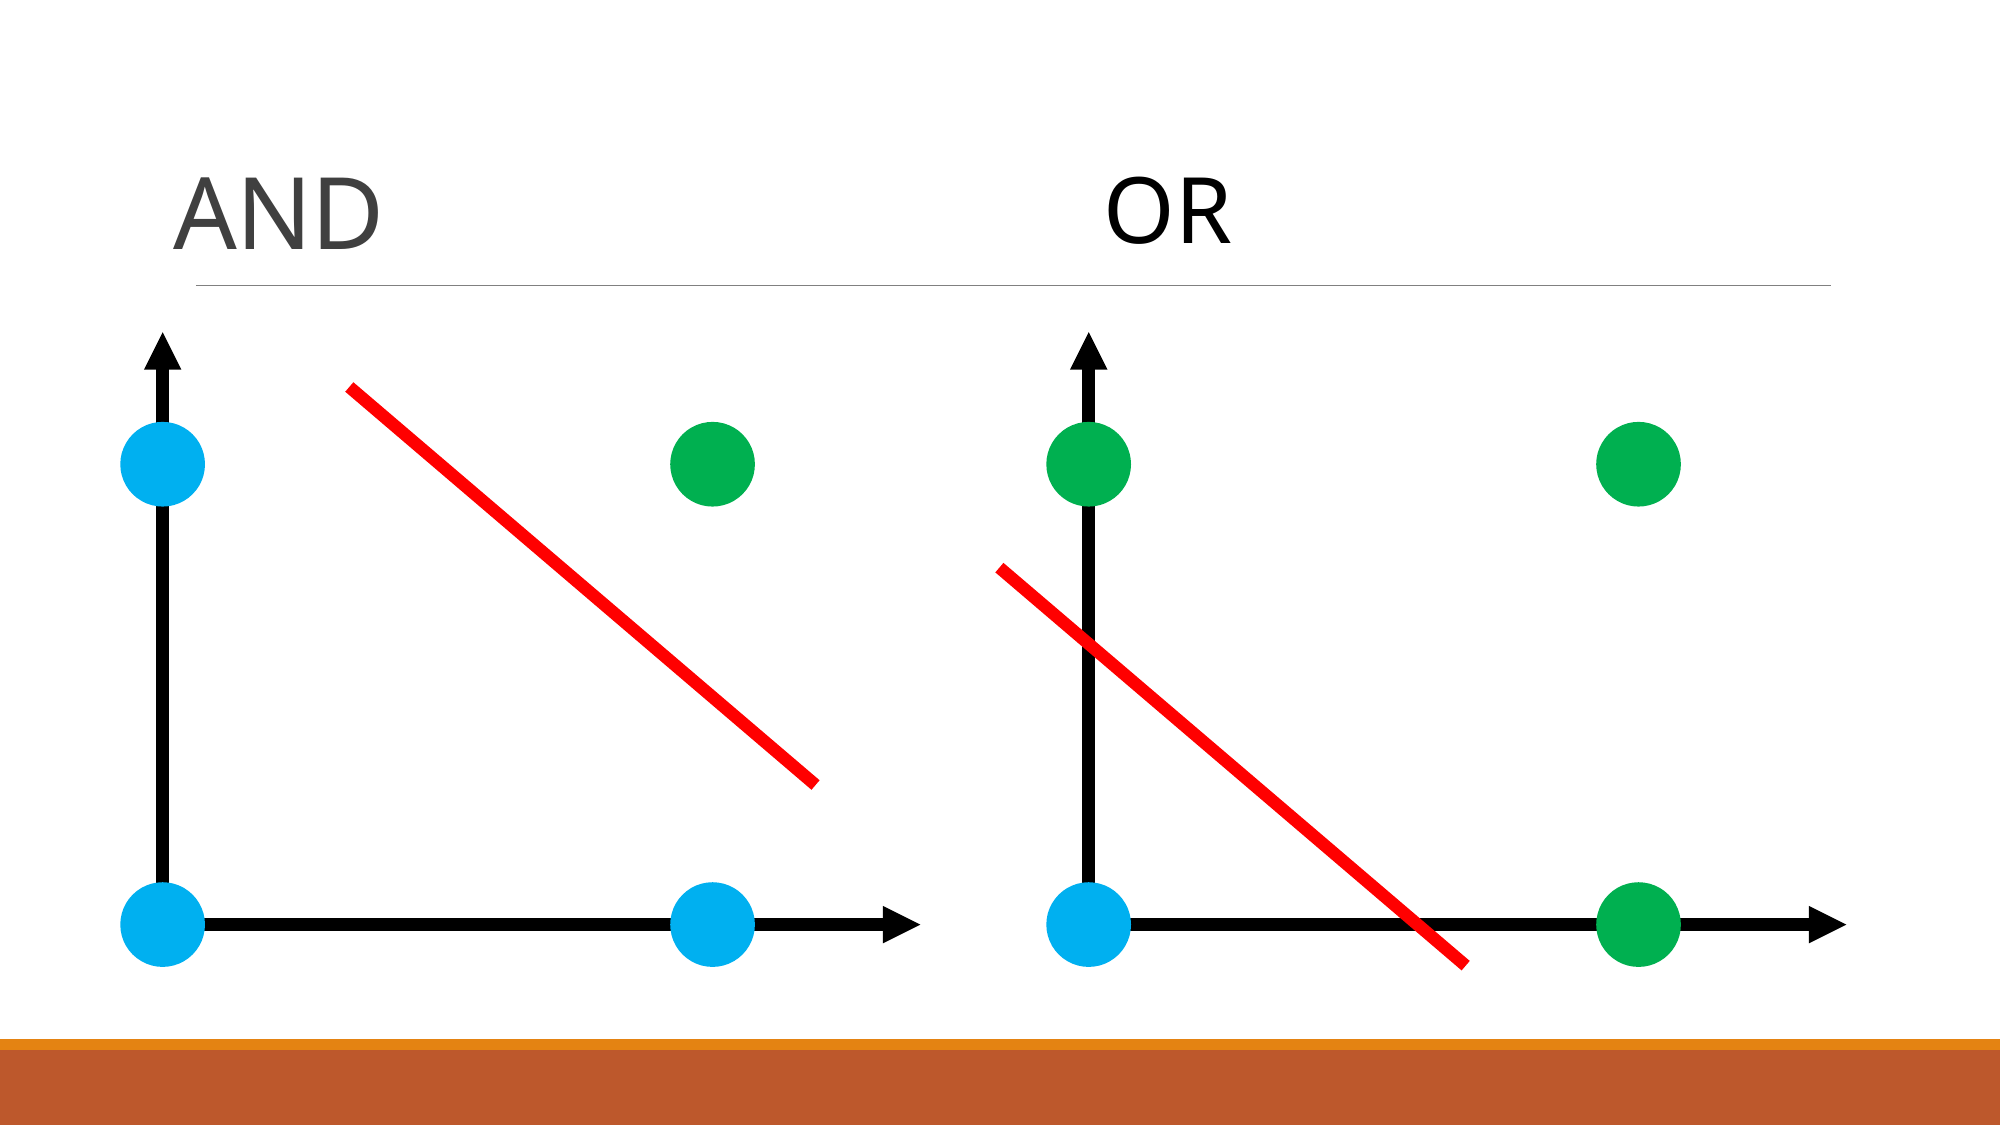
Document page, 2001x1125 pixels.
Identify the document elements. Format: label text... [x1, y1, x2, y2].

title AND [158, 59, 951, 278]
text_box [998, 331, 1847, 1027]
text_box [121, 331, 921, 967]
text_box OR [1088, 104, 1881, 323]
